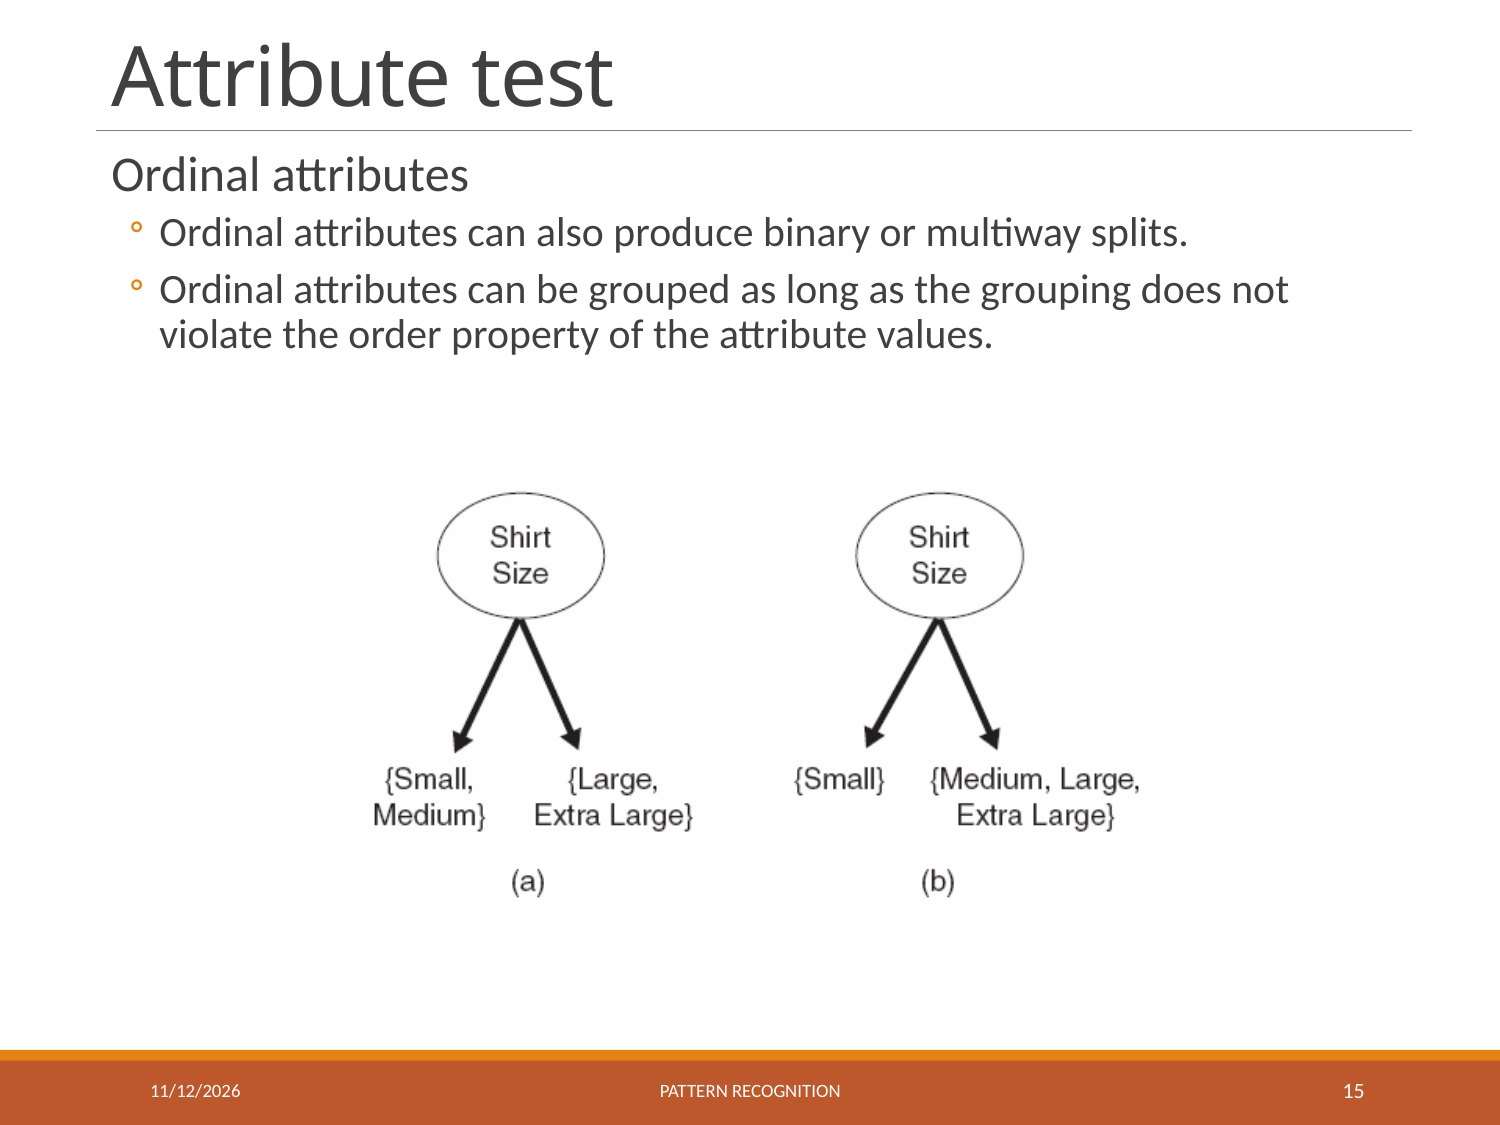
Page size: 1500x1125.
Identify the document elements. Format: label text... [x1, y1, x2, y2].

title Attribute test [96, 19, 1413, 131]
list Ordinal attributes Ordinal attributes can also produce binary or multiway splits. Ordinal attributes can be grouped as long as the grouping does not violate the order property of the attribute values. [96, 140, 1413, 1034]
slide_number 15 [1218, 1059, 1380, 1120]
footer Pattern recognition [453, 1059, 1047, 1120]
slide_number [135, 1059, 440, 1120]
picture [338, 449, 1170, 918]
